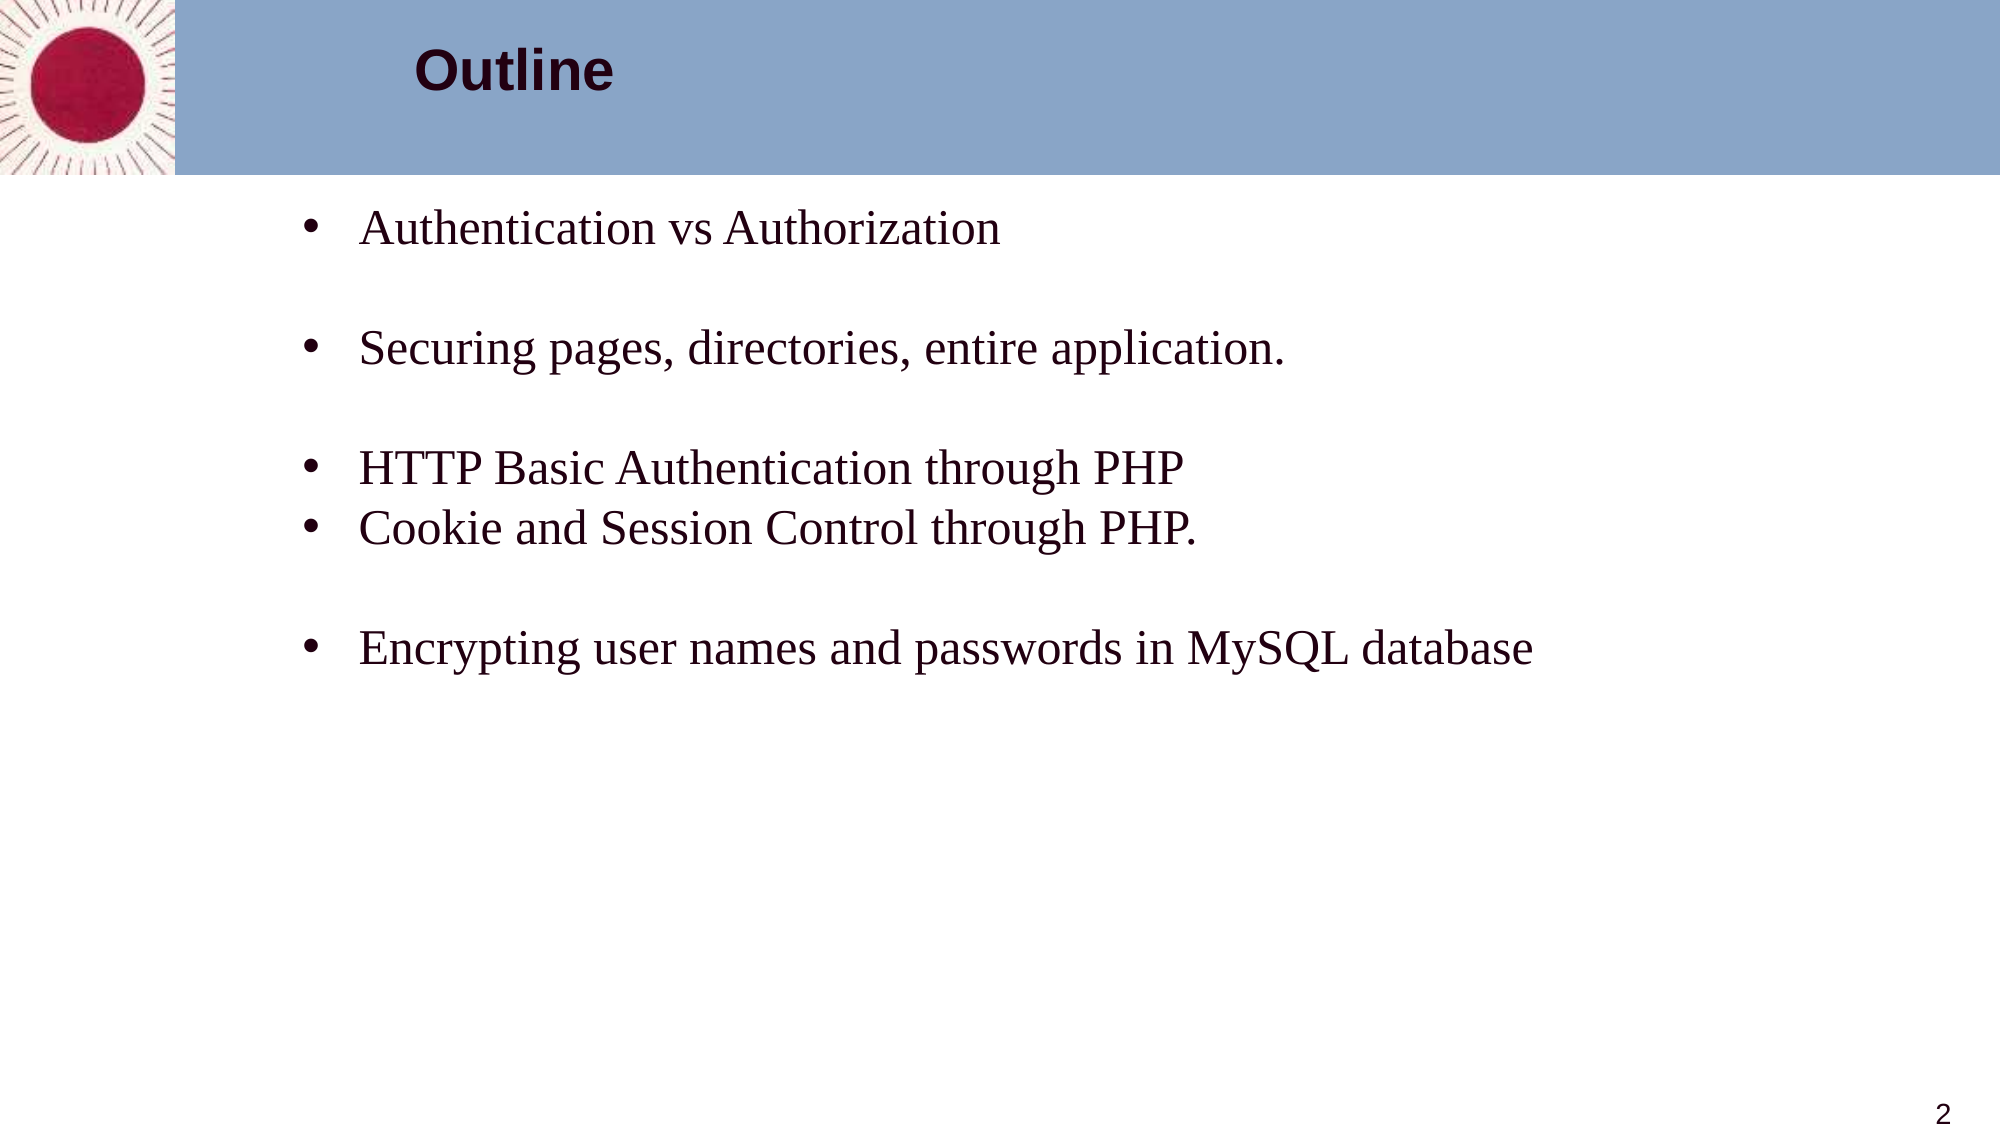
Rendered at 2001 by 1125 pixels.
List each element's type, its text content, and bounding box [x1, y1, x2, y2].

text_box Authentication vs Authorization Securing pages, directories, entire application. HTTP Basic Authentication through PHP Cookie and Session Control through PHP. Encrypting user names and passwords in MySQL database [287, 187, 1675, 683]
picture [0, 0, 175, 175]
slide_number 2 [1849, 1087, 1967, 1125]
text_box Outline [399, 24, 1525, 150]
